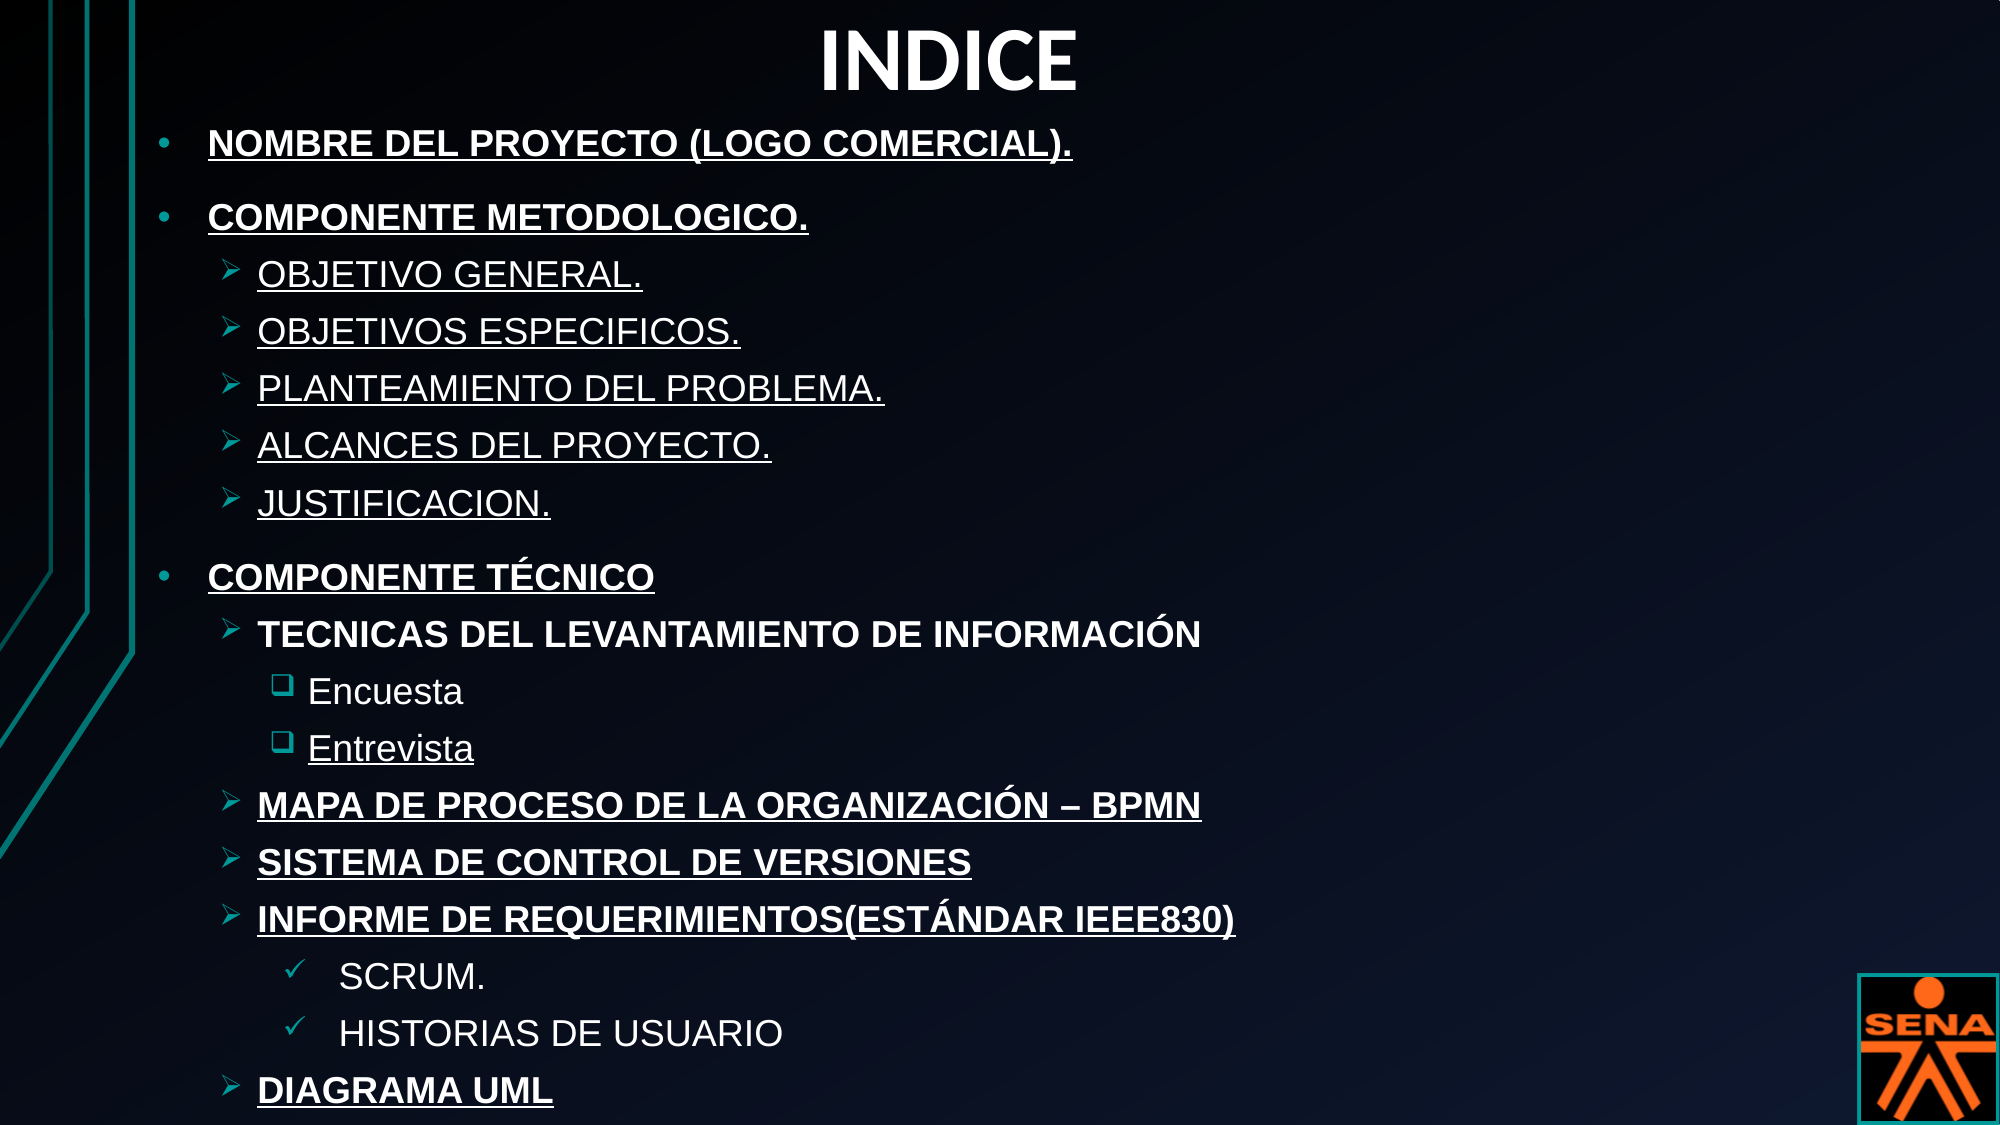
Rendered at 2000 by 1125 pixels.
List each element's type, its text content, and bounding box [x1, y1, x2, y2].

list NOMBRE DEL PROYECTO (LOGO COMERCIAL). COMPONENTE METODOLOGICO. OBJETIVO GENERAL. OBJETIVOS ESPECIFICOS. PLANTEAMIENTO DEL PROBLEMA. ALCANCES DEL PROYECTO. JUSTIFICACION. COMPONENTE TÉCNICO TECNICAS DEL LEVANTAMIENTO DE INFORMACIÓN Encuesta Entrevista MAPA DE PROCESO DE LA ORGANIZACIÓN – BPMN SISTEMA DE CONTROL DE VERSIONES INFORME DE REQUERIMIENTOS(ESTÁNDAR IEEE830) SCRUM. HISTORIAS DE USUARIO DIAGRAMA UML [137, 114, 2000, 1125]
picture [1848, 969, 2000, 1125]
title INDICE [798, 0, 1174, 114]
